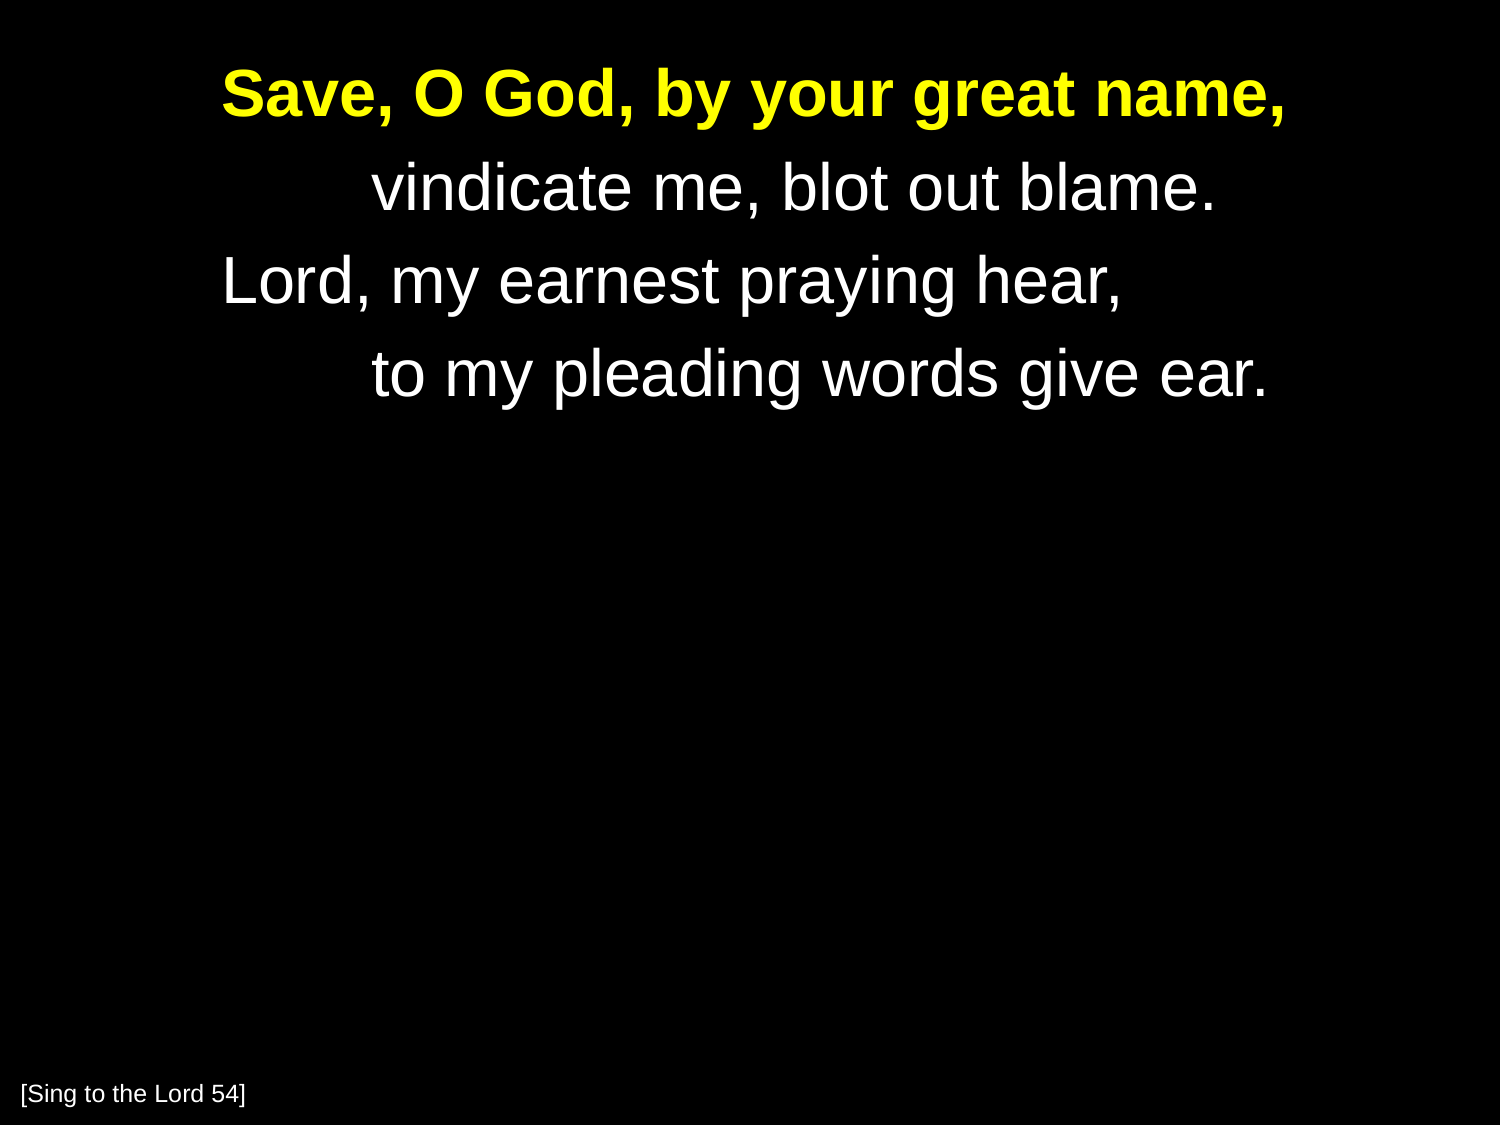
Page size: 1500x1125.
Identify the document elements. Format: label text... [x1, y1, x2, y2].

list Save, O God, by your great name, vindicate me, blot out blame. Lord, my earnest praying hear, to my pleading words give ear. [0, 42, 1500, 1047]
text_box [Sing to the Lord 54] [5, 1070, 526, 1115]
